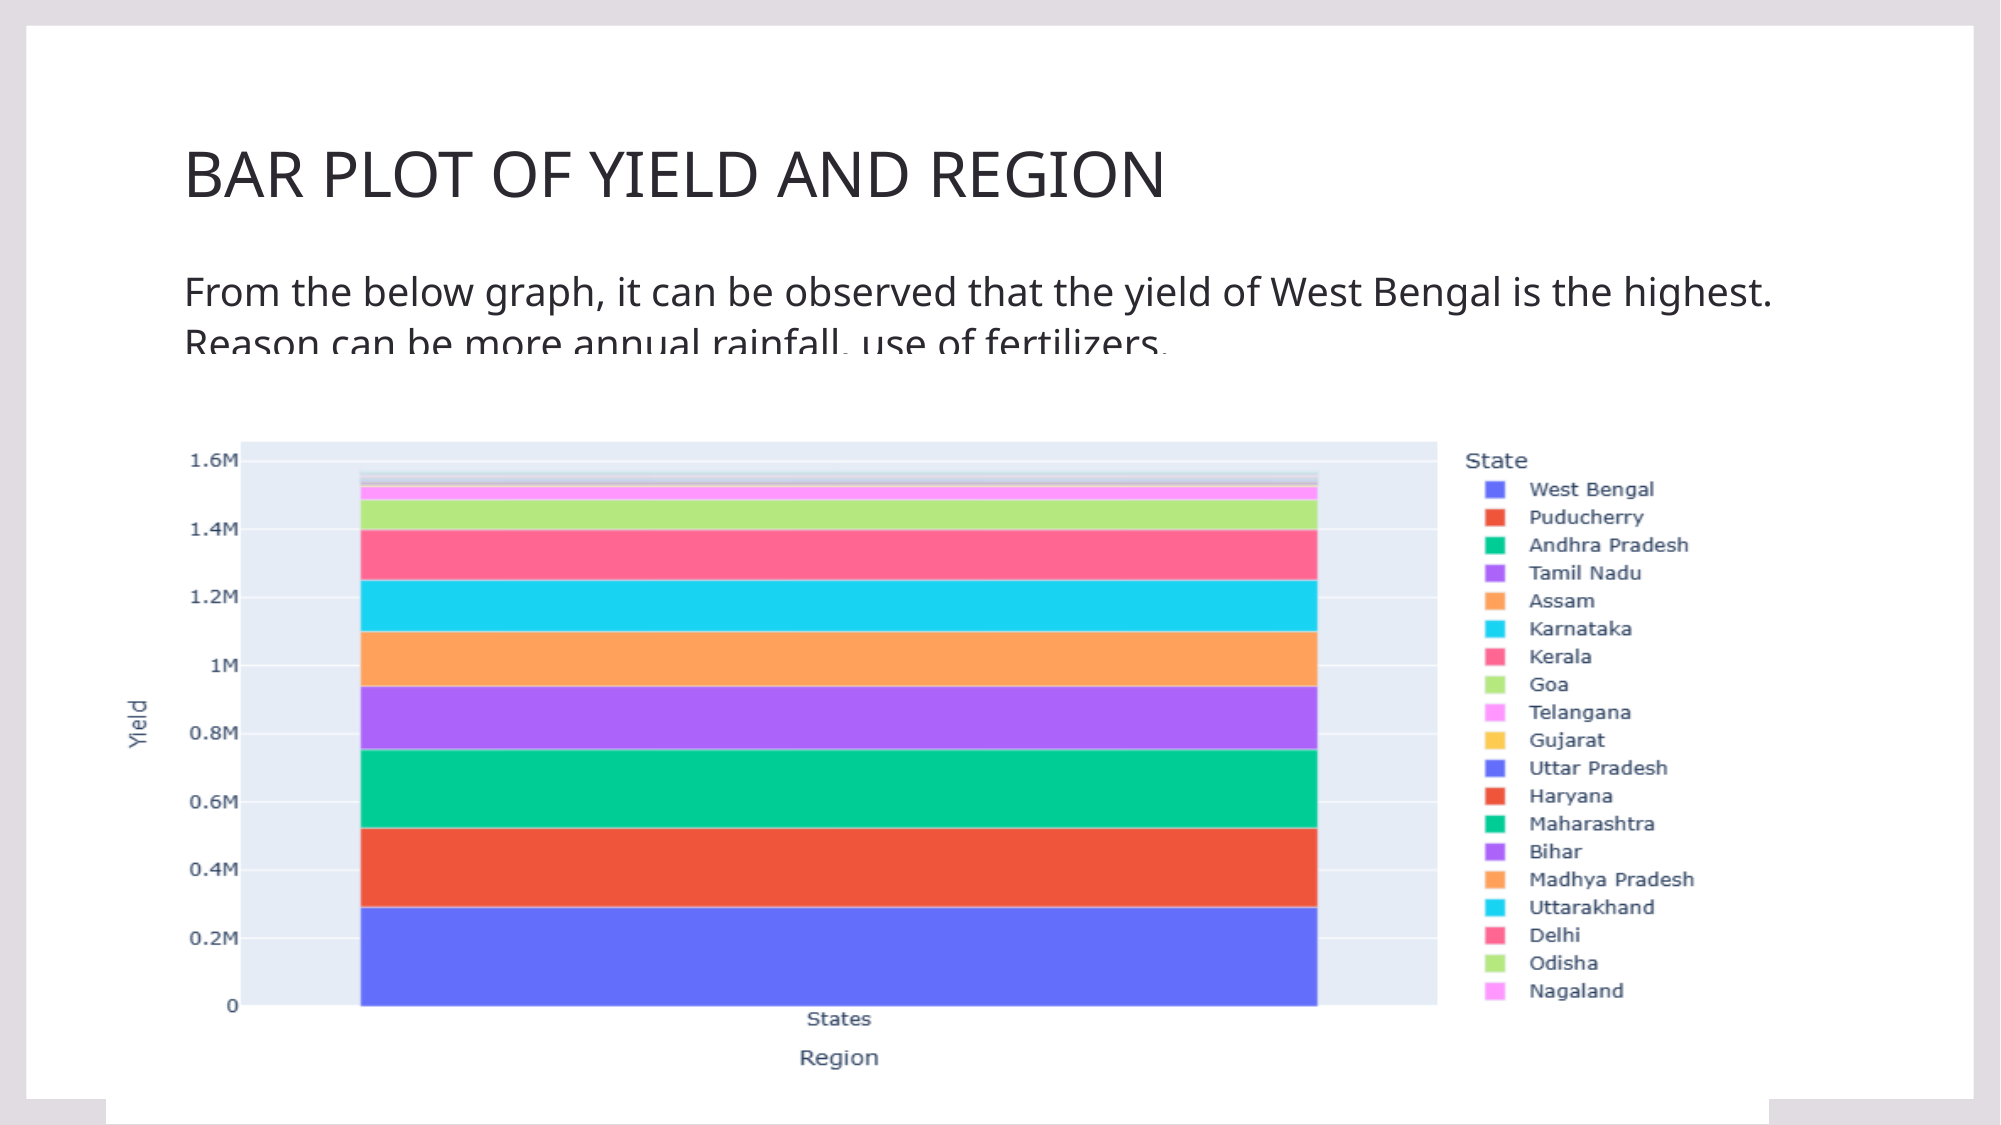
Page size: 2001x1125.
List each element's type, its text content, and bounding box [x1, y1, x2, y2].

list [106, 354, 1769, 1124]
title BAR PLOT OF YIELD AND REGION From the below graph, it can be observed that the yield of West Bengal is the highest. Reason can be more annual rainfall, use of fertilizers. [168, 79, 1832, 422]
